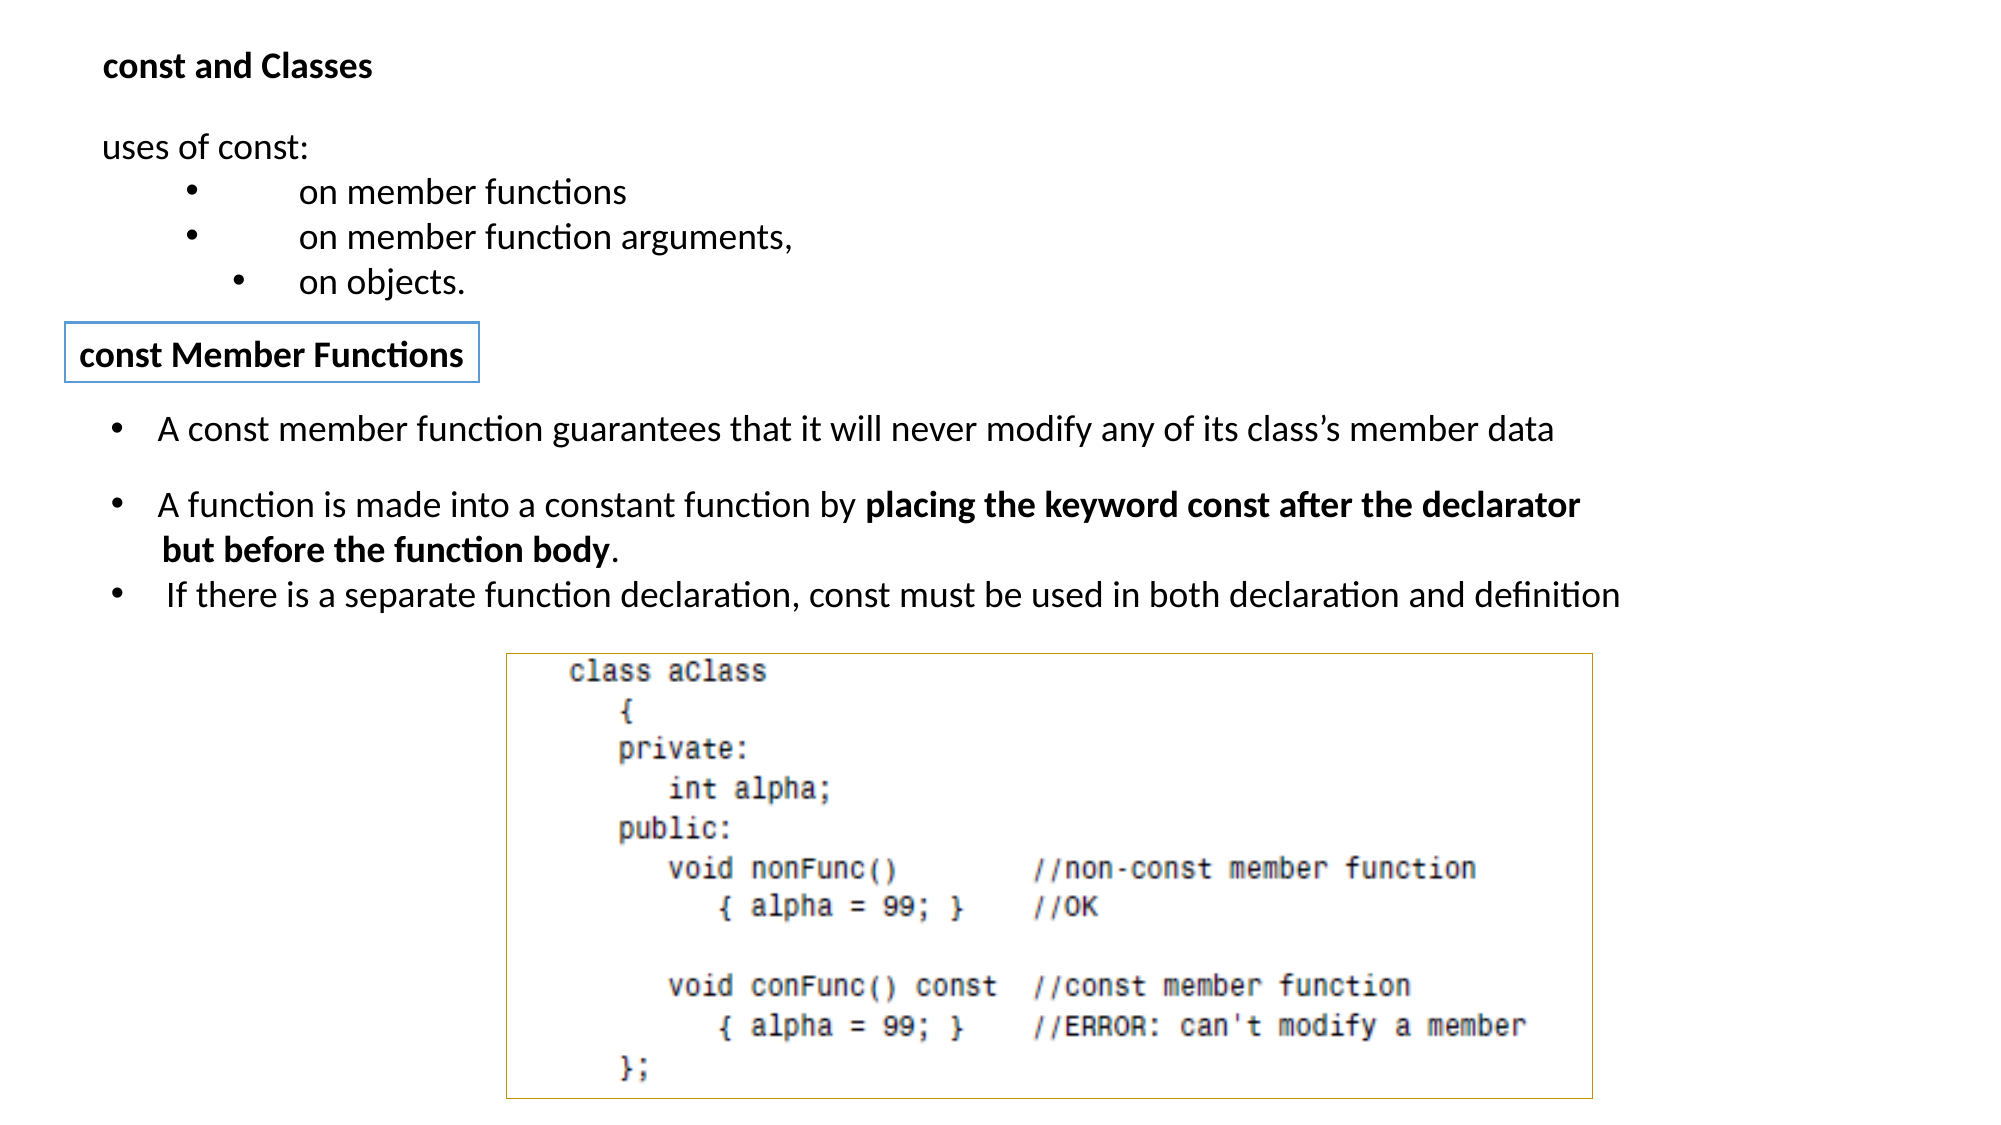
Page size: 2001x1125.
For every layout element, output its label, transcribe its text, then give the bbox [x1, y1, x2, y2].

text_box A const member function guarantees that it will never modify any of its class’s member data [95, 397, 1691, 457]
text_box const Member Functions [64, 321, 480, 383]
text_box uses of const: on member functions on member function arguments, on objects. [87, 114, 1088, 310]
text_box A function is made into a constant function by placing the keyword const after the declarator but before the function body. If there is a separate function declaration, const must be used in both declaration and definition [96, 472, 1657, 622]
picture [506, 652, 1593, 1099]
text_box const and Classes [88, 33, 389, 94]
